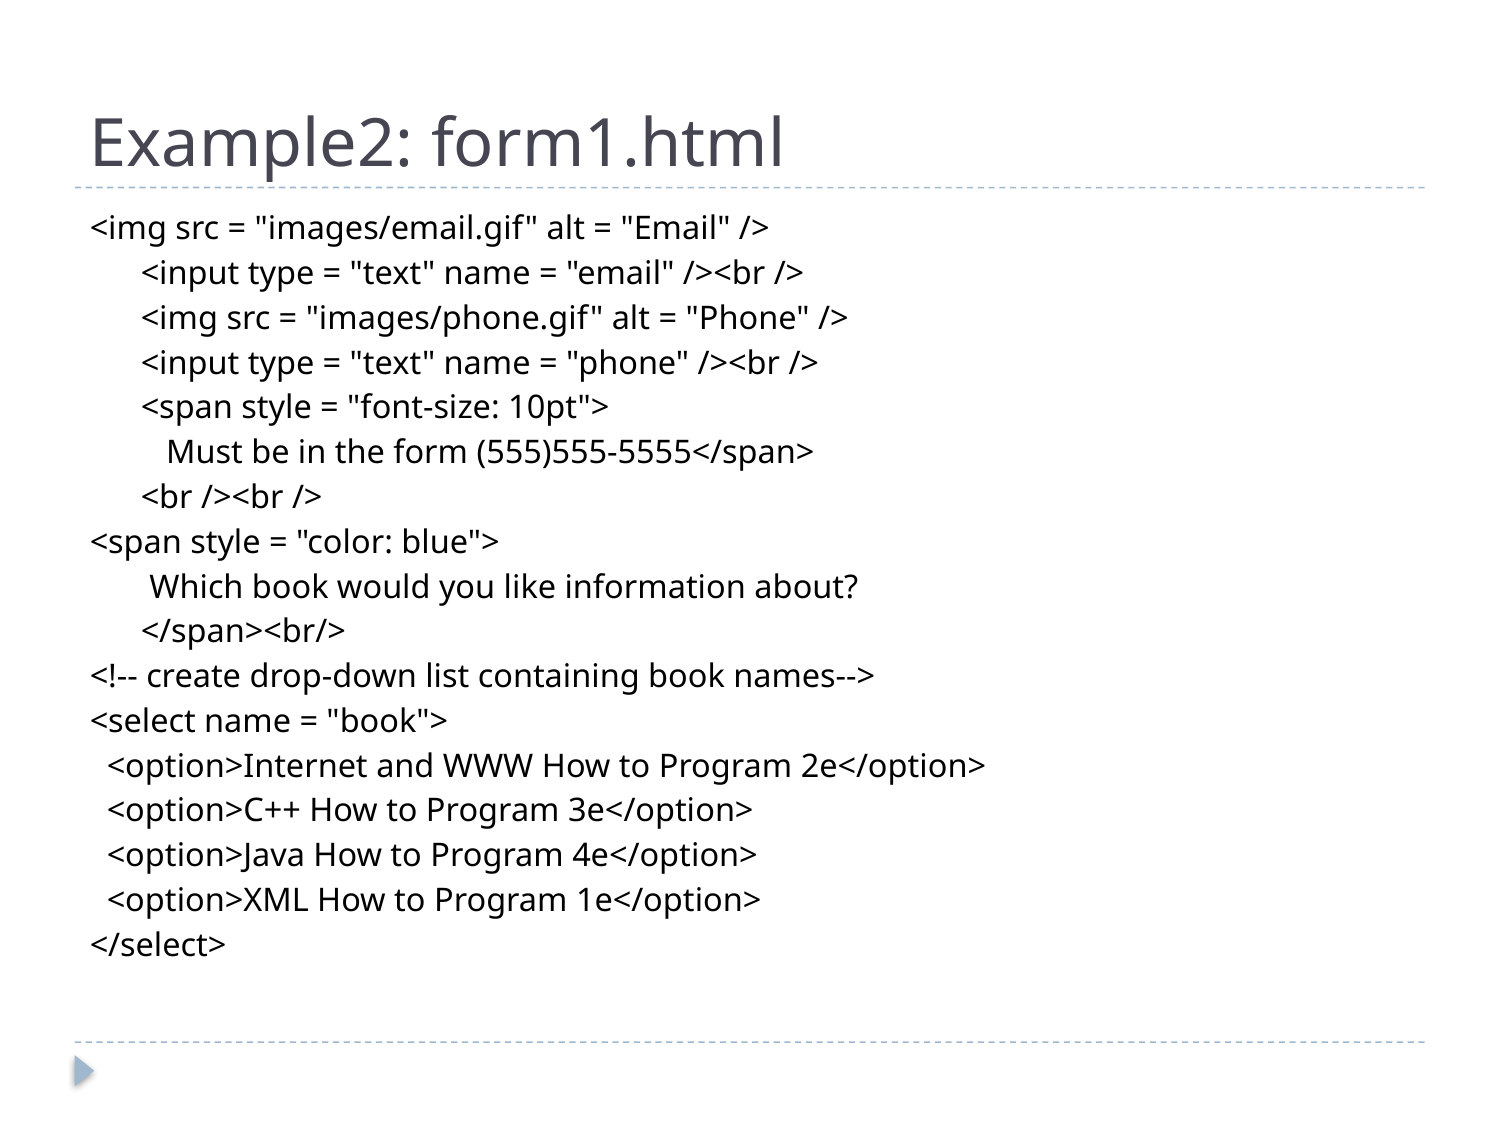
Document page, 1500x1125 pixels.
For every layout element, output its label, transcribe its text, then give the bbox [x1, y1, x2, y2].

title Example2: form1.html [75, 24, 1425, 188]
list <img src = "images/email.gif" alt = "Email" /> <input type = "text" name = "email" /><br /> <img src = "images/phone.gif" alt = "Phone" /> <input type = "text" name = "phone" /><br /> <span style = "font-size: 10pt"> Must be in the form (555)555-5555</span> <br /><br /> <span style = "color: blue"> Which book would you like information about? </span><br/> <!-- create drop-down list containing book names--> <select name = "book"> <option>Internet and WWW How to Program 2e</option> <option>C++ How to Program 3e</option> <option>Java How to Program 4e</option> <option>XML How to Program 1e</option> </select> [75, 200, 1425, 1010]
